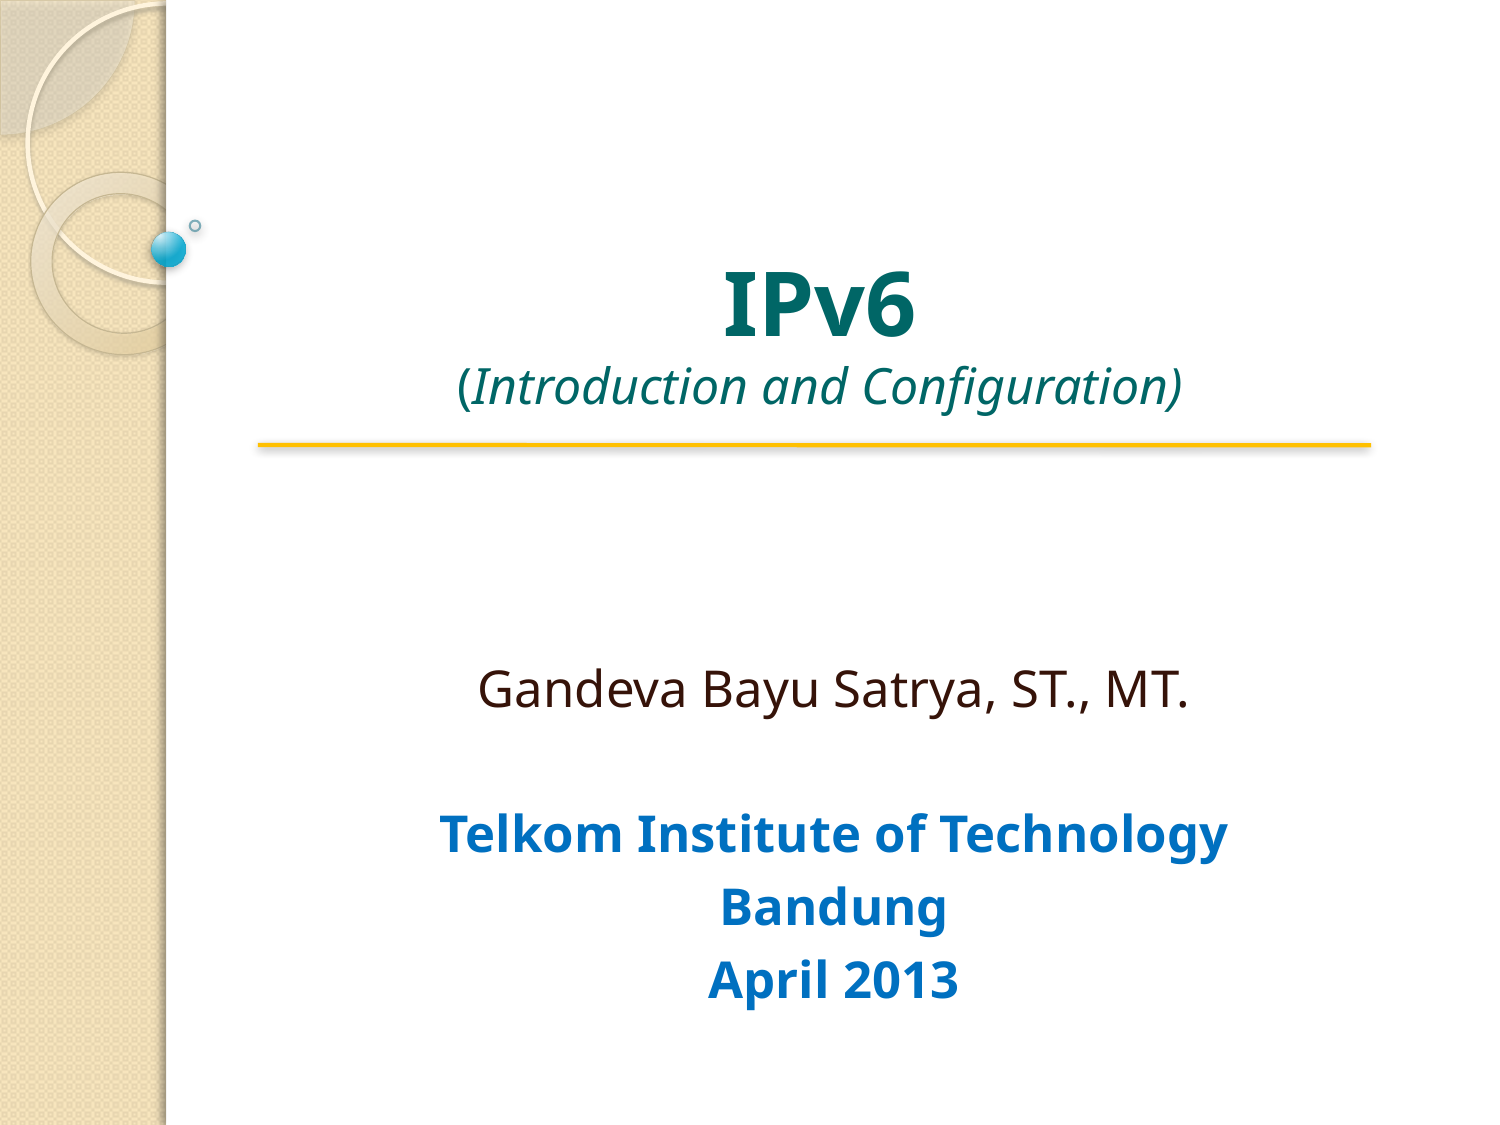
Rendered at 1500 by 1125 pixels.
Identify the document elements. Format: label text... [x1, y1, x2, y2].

title IPv6 (Introduction and Configuration) [234, 210, 1407, 422]
subtitle Gandeva Bayu Satrya, ST., MT. Telkom Institute of Technology Bandung April 2013 [234, 656, 1430, 1020]
